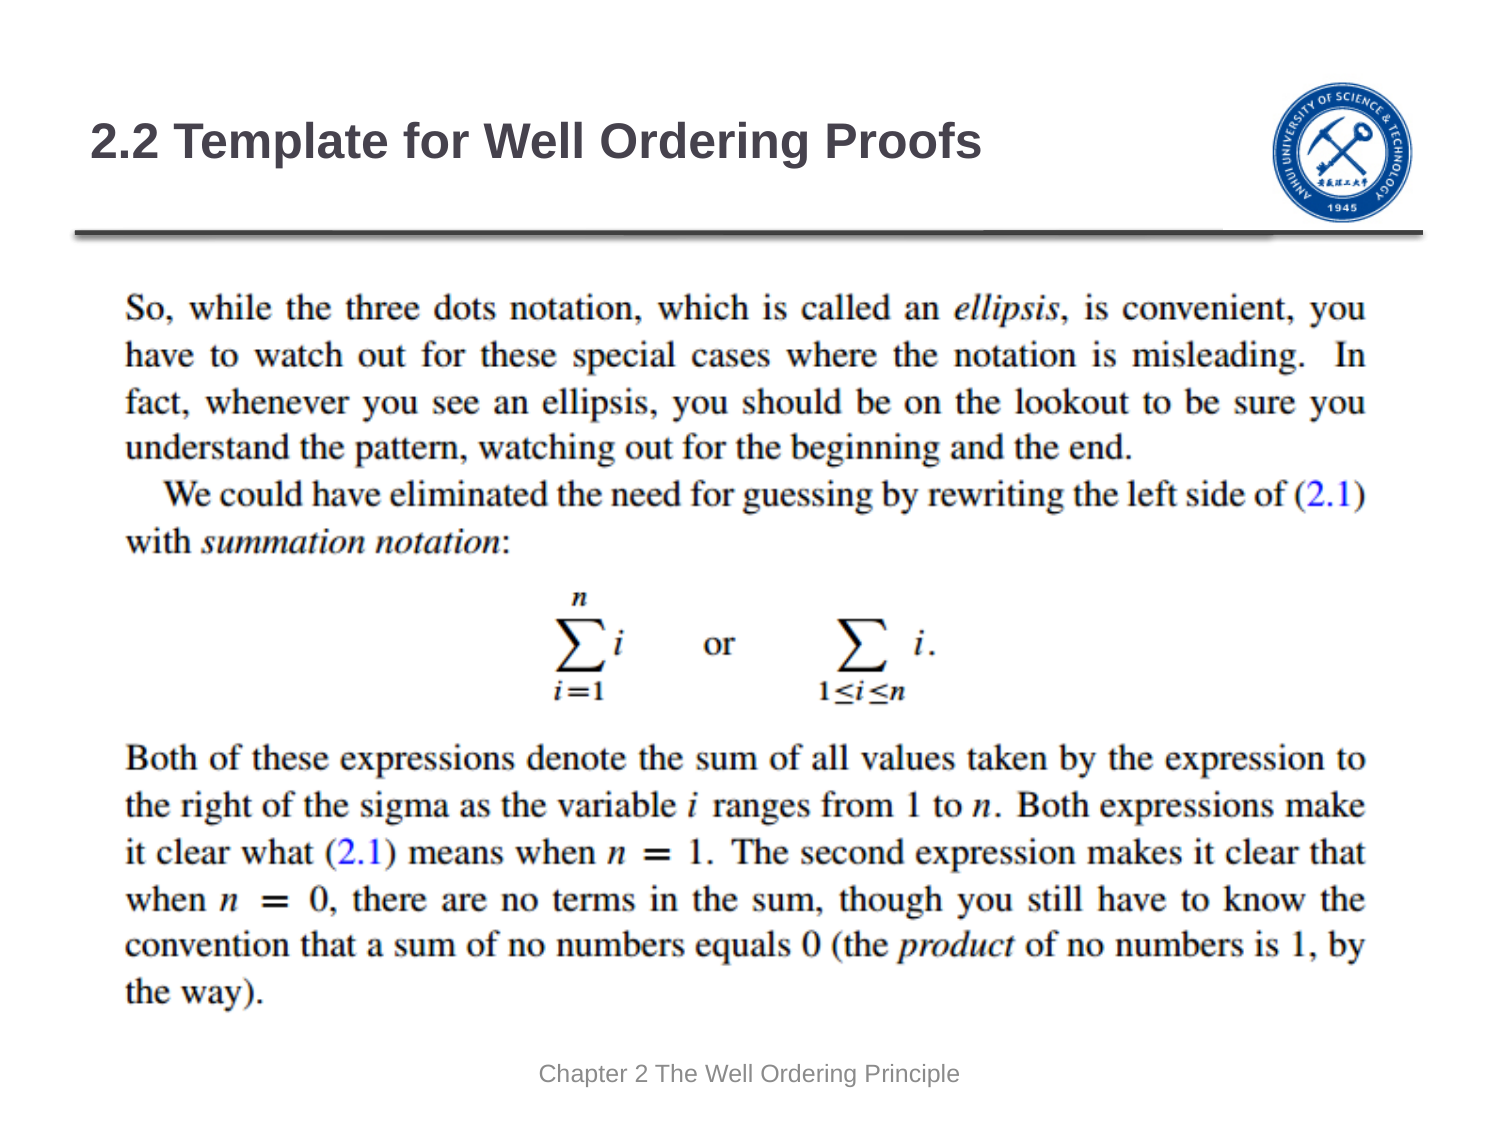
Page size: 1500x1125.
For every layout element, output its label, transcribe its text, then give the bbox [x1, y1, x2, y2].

picture [1223, 34, 1430, 230]
footer Chapter 2 The Well Ordering Principle [512, 1042, 988, 1103]
title 2.2 Template for Well Ordering Proofs [74, 44, 1272, 233]
picture [112, 286, 1387, 1015]
